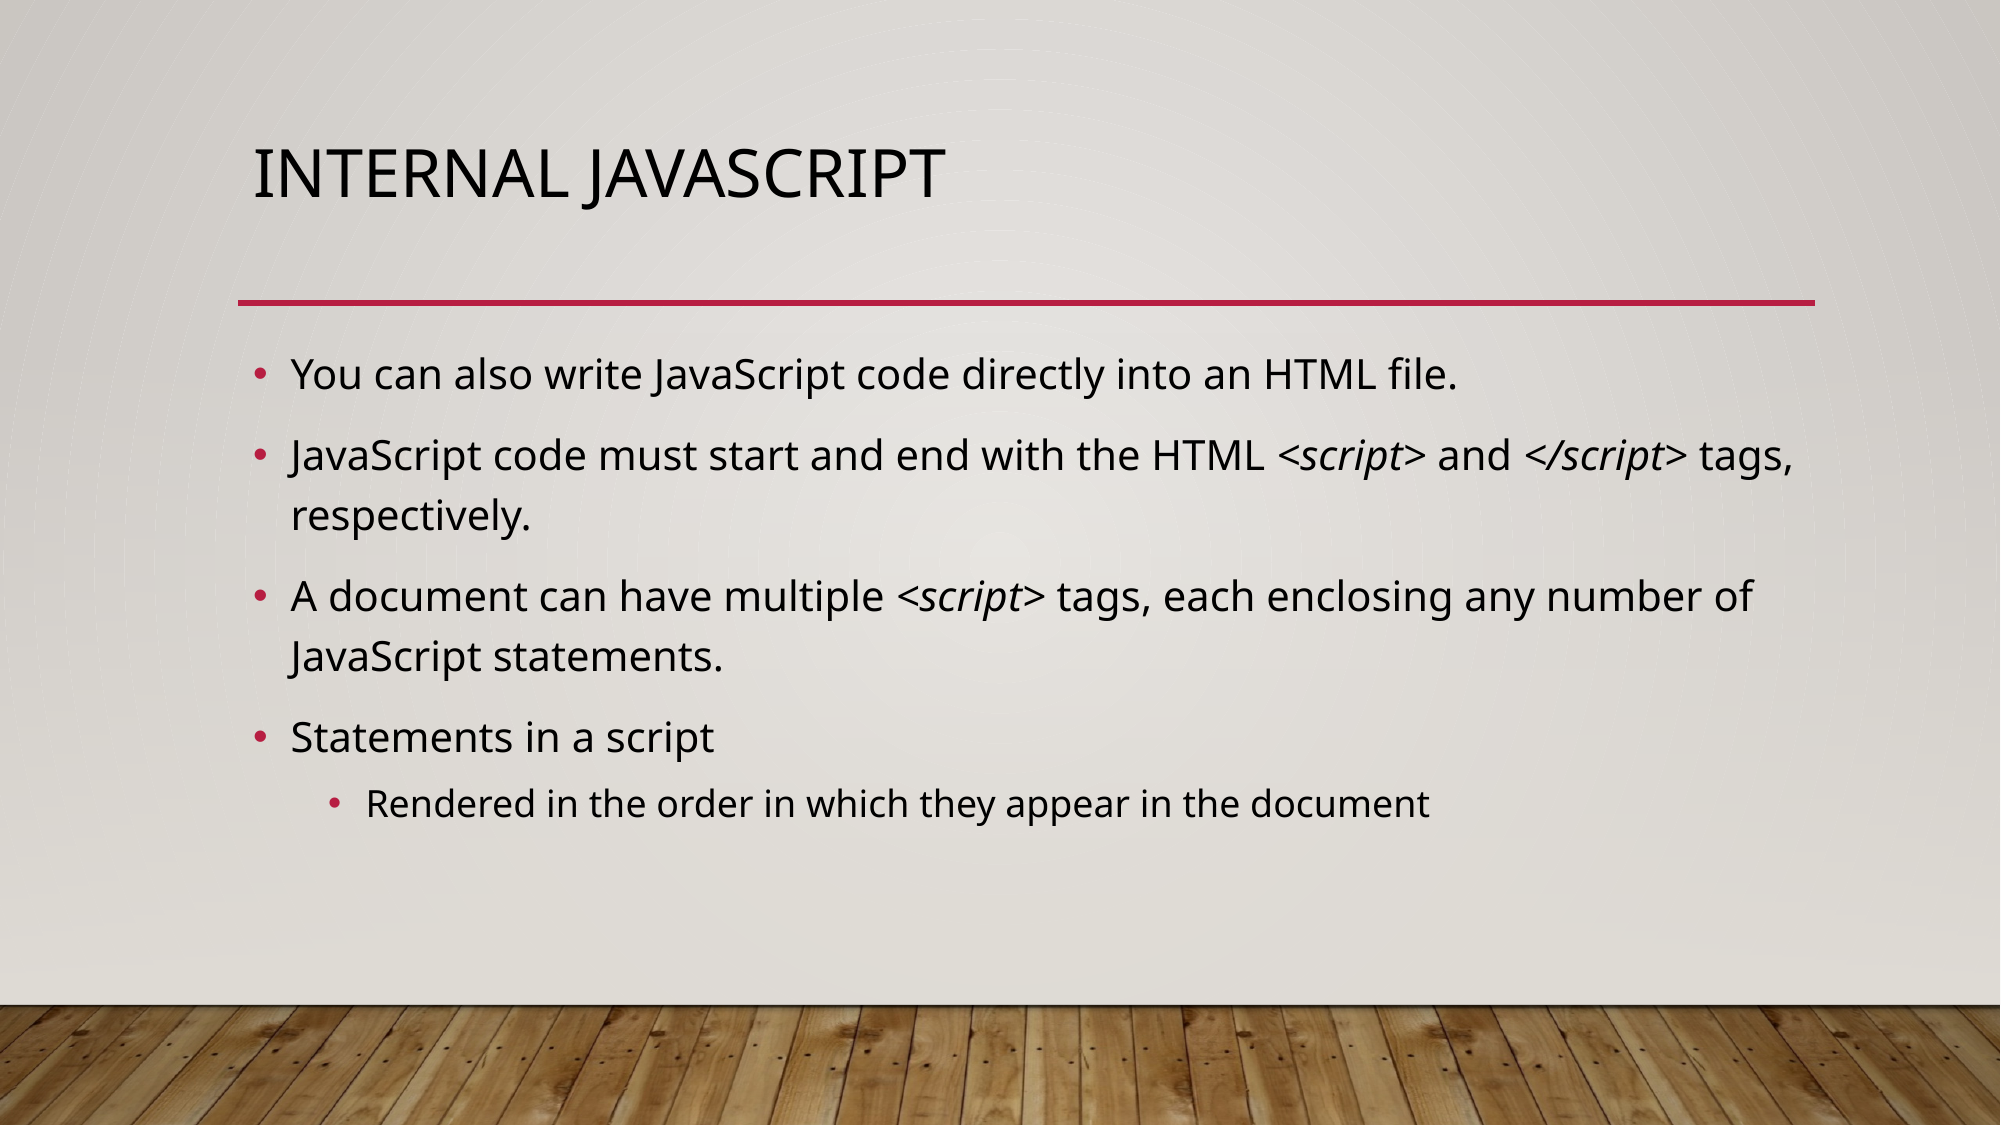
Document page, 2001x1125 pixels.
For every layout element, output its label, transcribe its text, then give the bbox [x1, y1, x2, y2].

picture [0, 1005, 2000, 1125]
list You can also write JavaScript code directly into an HTML file. JavaScript code must start and end with the HTML <script> and </script> tags, respectively. A document can have multiple <script> tags, each enclosing any number of JavaScript statements. Statements in a script Rendered in the order in which they appear in the document [238, 330, 1814, 897]
title Internal JavaScript [238, 131, 1814, 305]
